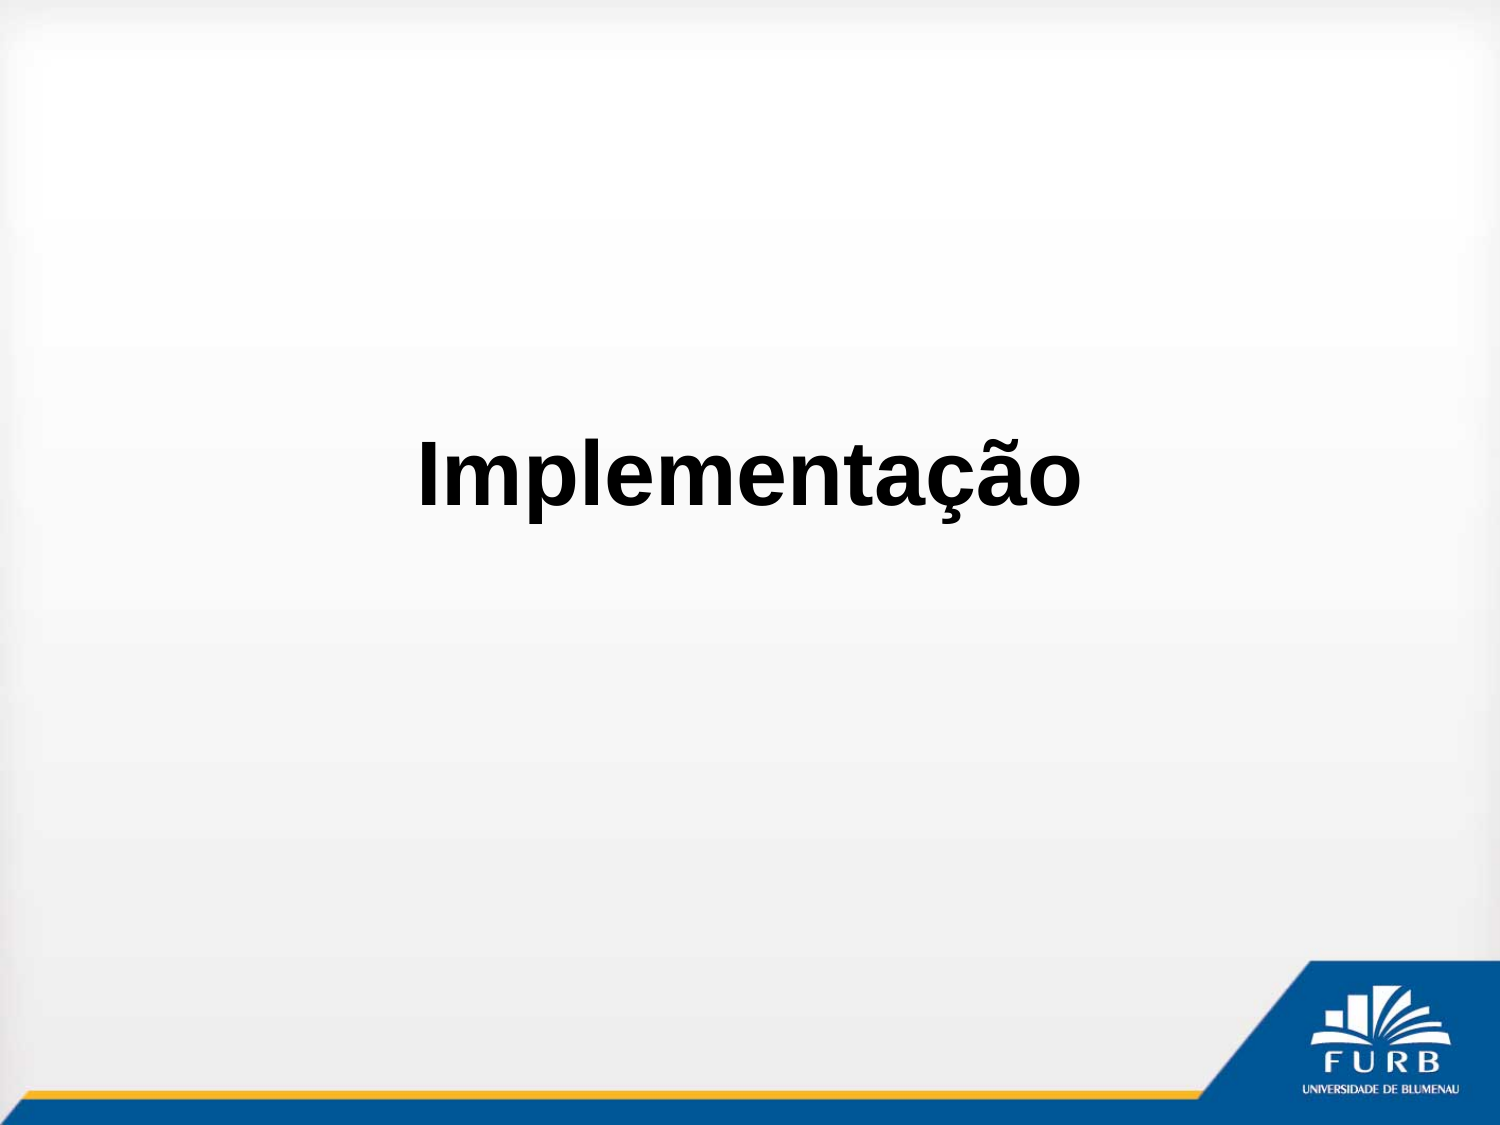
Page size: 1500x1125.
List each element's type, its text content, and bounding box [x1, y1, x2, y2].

title Implementação [74, 374, 1426, 563]
picture [0, 0, 1500, 1125]
